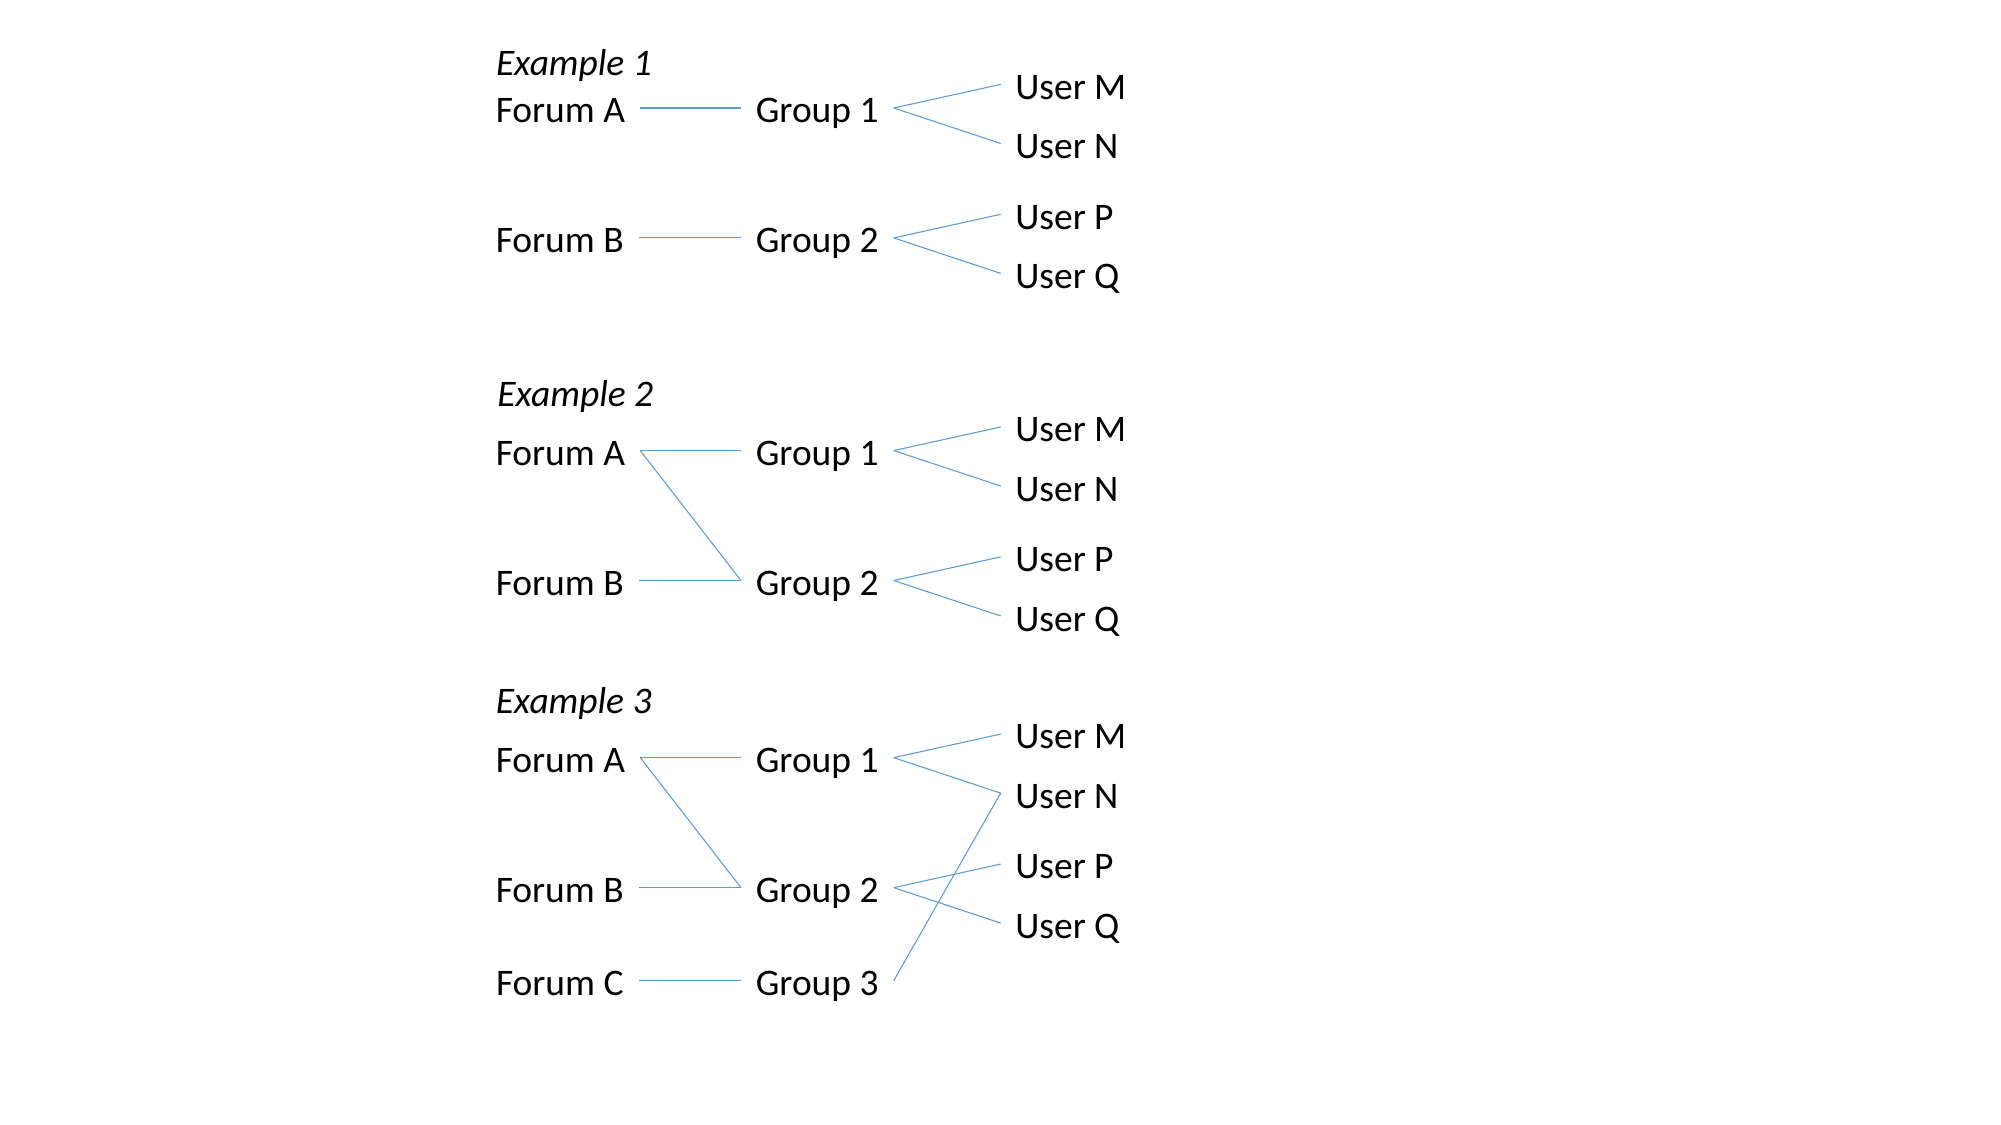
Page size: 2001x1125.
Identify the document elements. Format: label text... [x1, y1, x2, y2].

text_box Forum A [481, 91, 641, 138]
text_box User Q [1001, 893, 1135, 953]
text_box Example 1 [481, 30, 668, 91]
text_box User P [1001, 834, 1129, 893]
text_box Example 3 [481, 668, 667, 729]
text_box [894, 581, 1001, 617]
text_box Forum B [481, 550, 639, 611]
text_box Group 3 [741, 950, 894, 1011]
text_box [894, 427, 1001, 450]
text_box Forum A [481, 420, 641, 481]
text_box Group 2 [741, 550, 894, 611]
text_box User P [1000, 527, 1129, 586]
text_box User M [1000, 397, 1142, 457]
text_box User M [1000, 704, 1142, 764]
text_box User P [1000, 184, 1129, 243]
text_box User N [1001, 763, 1134, 823]
text_box Example 2 [482, 361, 669, 422]
text_box Forum C [481, 950, 639, 1011]
text_box Group 2 [741, 208, 894, 268]
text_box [641, 758, 741, 888]
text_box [894, 450, 1001, 487]
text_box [894, 239, 1001, 274]
text_box Group 1 [741, 727, 894, 788]
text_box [894, 214, 1001, 239]
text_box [894, 557, 1001, 581]
text_box User Q [1000, 243, 1135, 304]
text_box Forum A [481, 729, 641, 788]
text_box User N [1000, 113, 1134, 174]
text_box User N [1000, 456, 1134, 516]
text_box Group 1 [741, 420, 894, 481]
text_box Group 1 [741, 78, 894, 138]
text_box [894, 108, 1001, 144]
text_box Forum B [481, 208, 639, 268]
text_box User M [1000, 54, 1142, 115]
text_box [641, 450, 741, 581]
text_box User Q [1000, 586, 1135, 646]
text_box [894, 84, 1001, 108]
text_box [894, 734, 1001, 758]
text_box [894, 758, 1001, 793]
text_box Group 2 [741, 857, 894, 918]
text_box Forum B [481, 857, 639, 918]
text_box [894, 793, 1001, 982]
